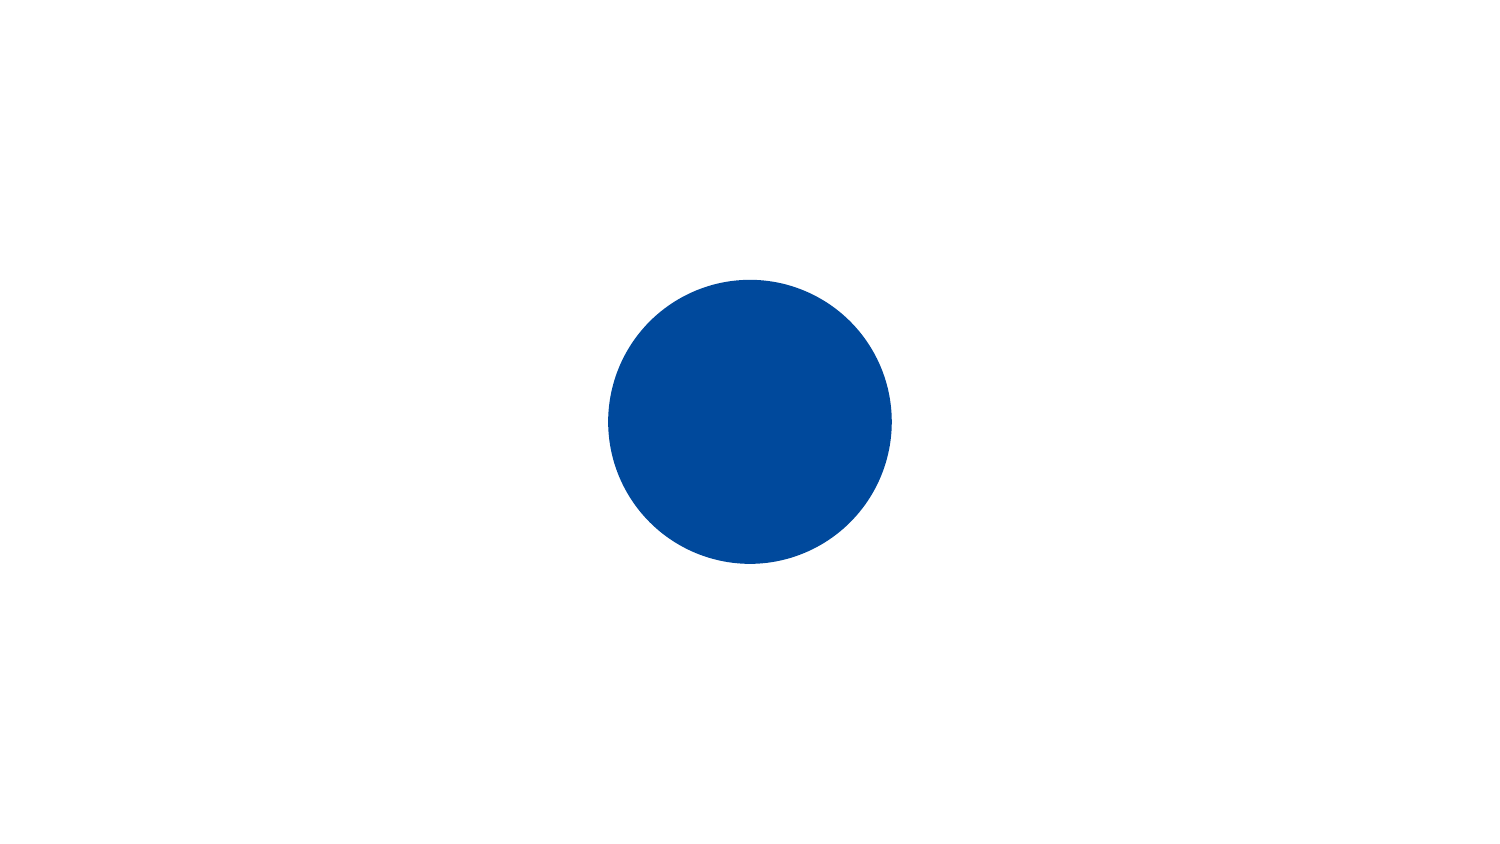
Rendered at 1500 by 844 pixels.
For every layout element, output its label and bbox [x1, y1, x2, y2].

text_box [608, 279, 892, 564]
